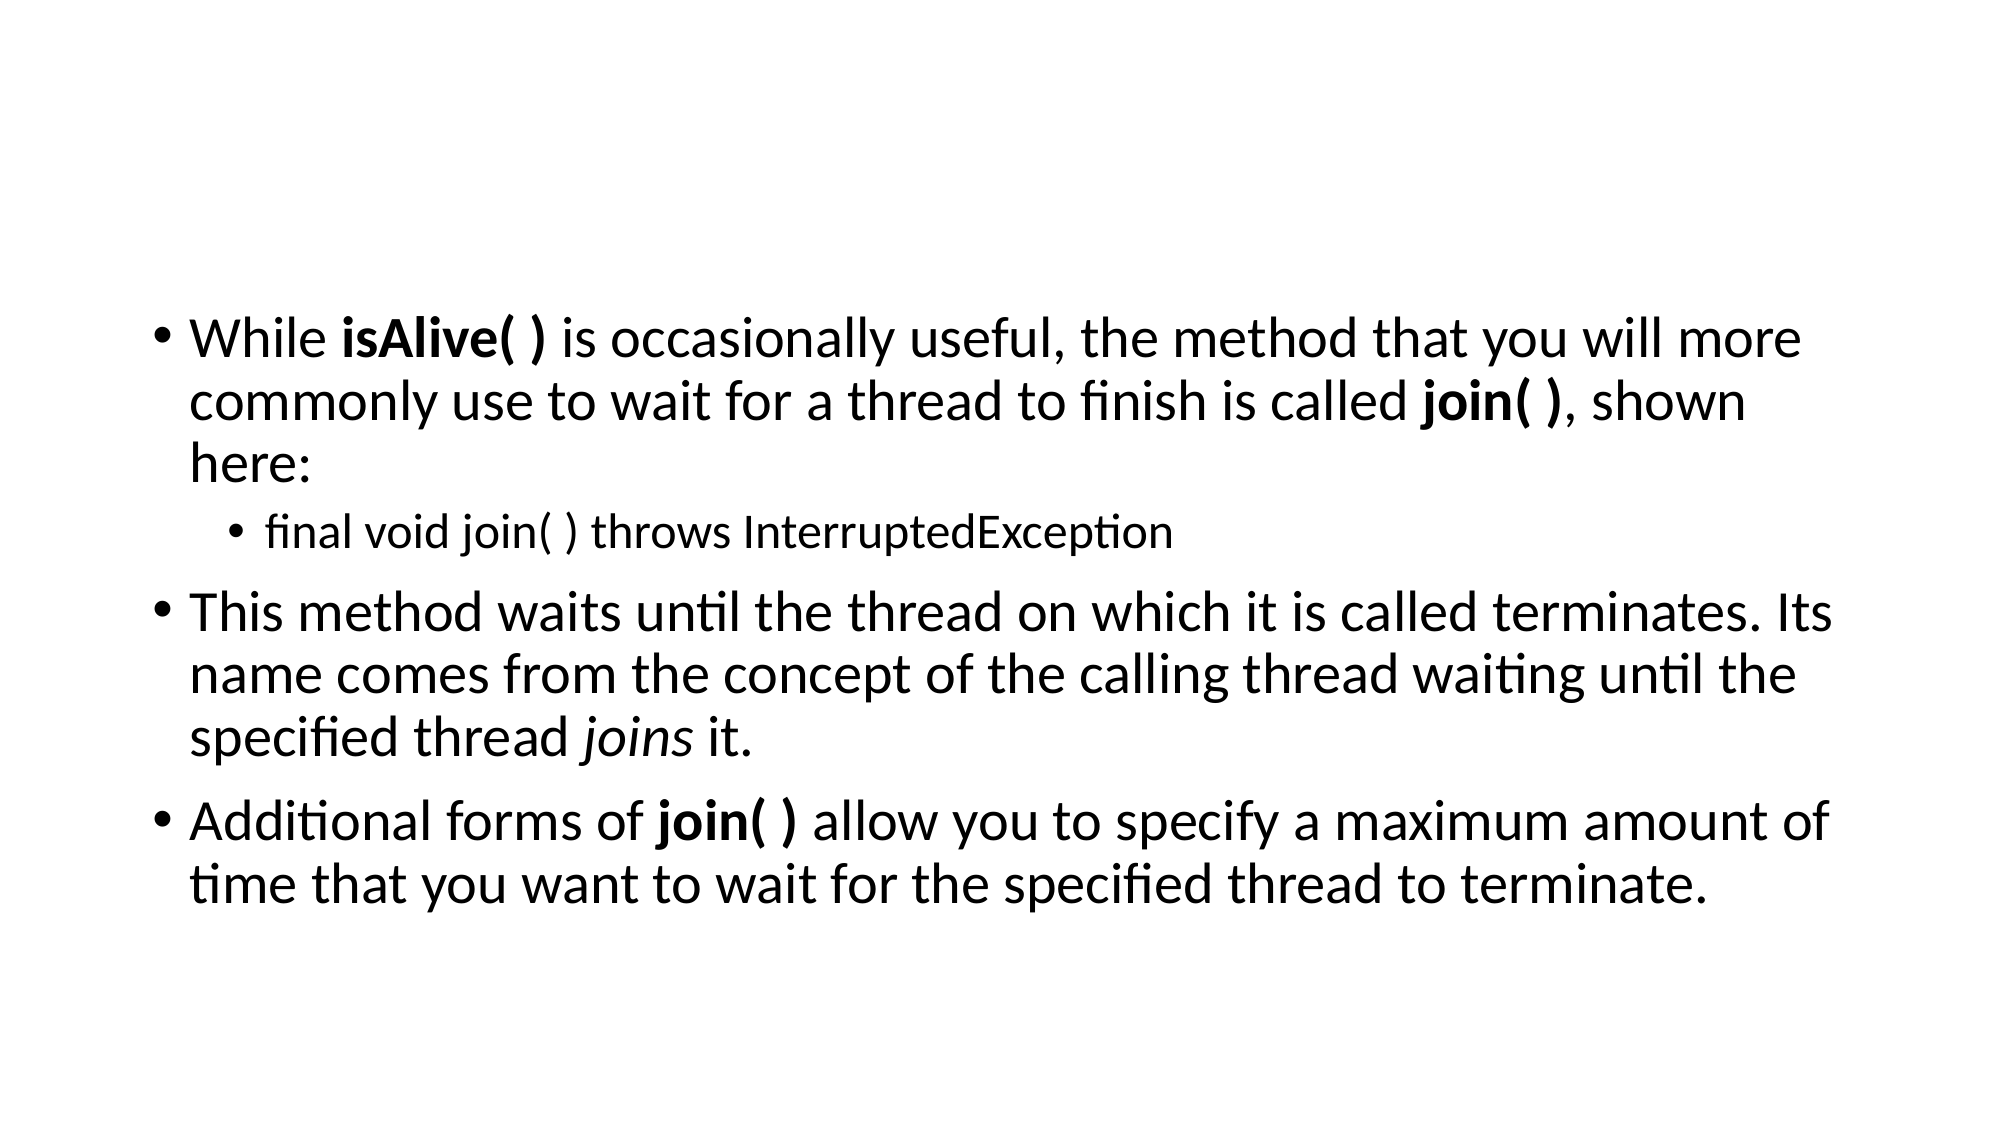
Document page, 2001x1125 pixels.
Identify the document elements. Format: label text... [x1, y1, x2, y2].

list While isAlive( ) is occasionally useful, the method that you will more commonly use to wait for a thread to finish is called join( ), shown here: final void join( ) throws InterruptedException This method waits until the thread on which it is called terminates. Its name comes from the concept of the calling thread waiting until the specified thread joins it. Additional forms of join( ) allow you to specify a maximum amount of time that you want to wait for the specified thread to terminate. [137, 299, 1863, 1014]
